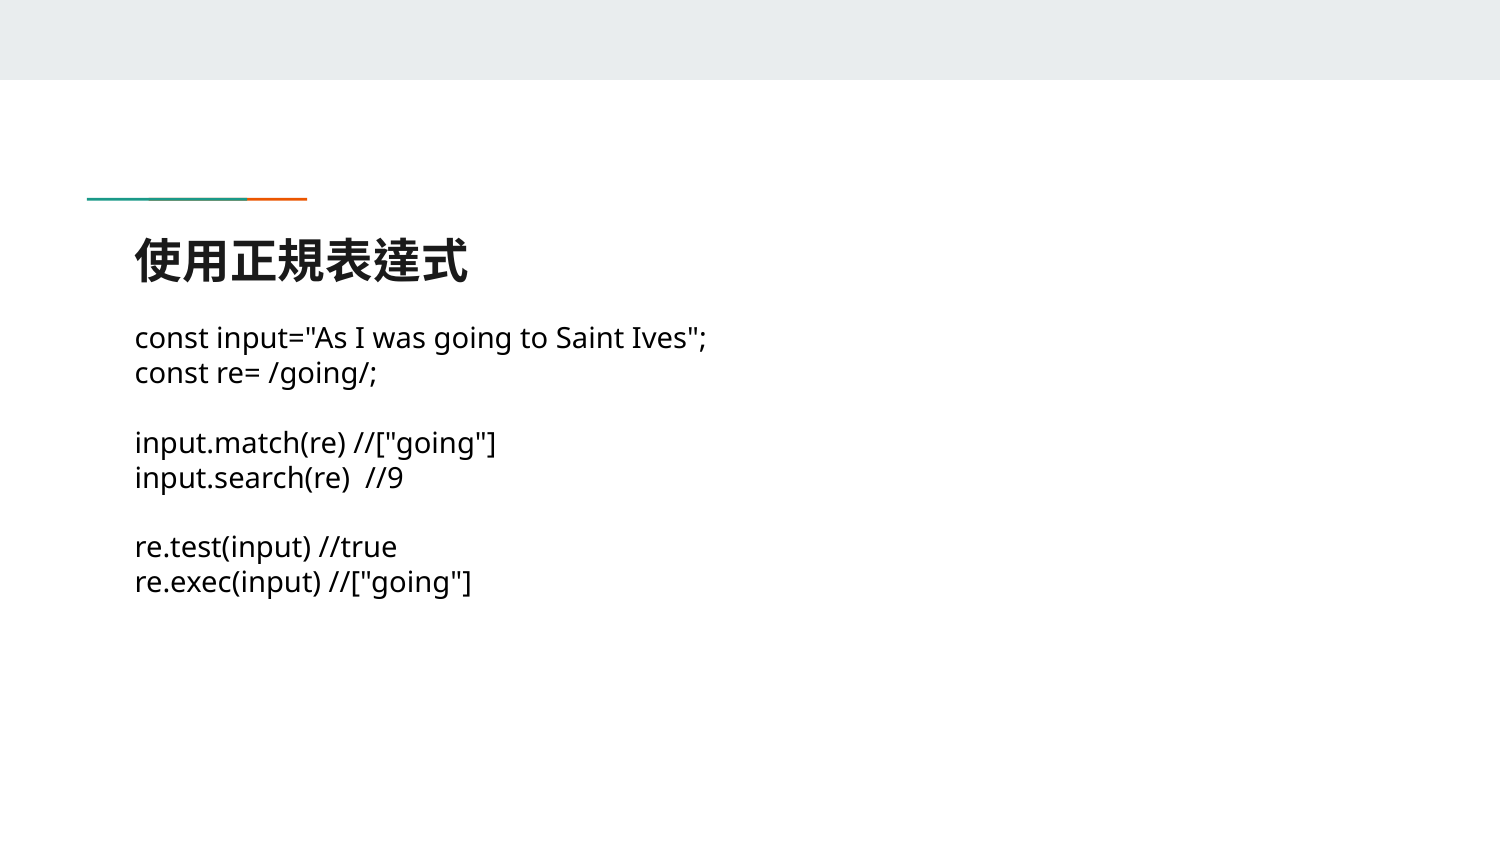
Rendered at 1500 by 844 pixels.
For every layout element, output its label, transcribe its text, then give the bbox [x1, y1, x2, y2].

text_box const input="As I was going to Saint Ives"; const re= /going/; input.match(re) //["going"] input.search(re) //9 re.test(input) //true re.exec(input) //["going"] [119, 304, 1032, 614]
title 使用正規表達式 [119, 216, 1381, 305]
